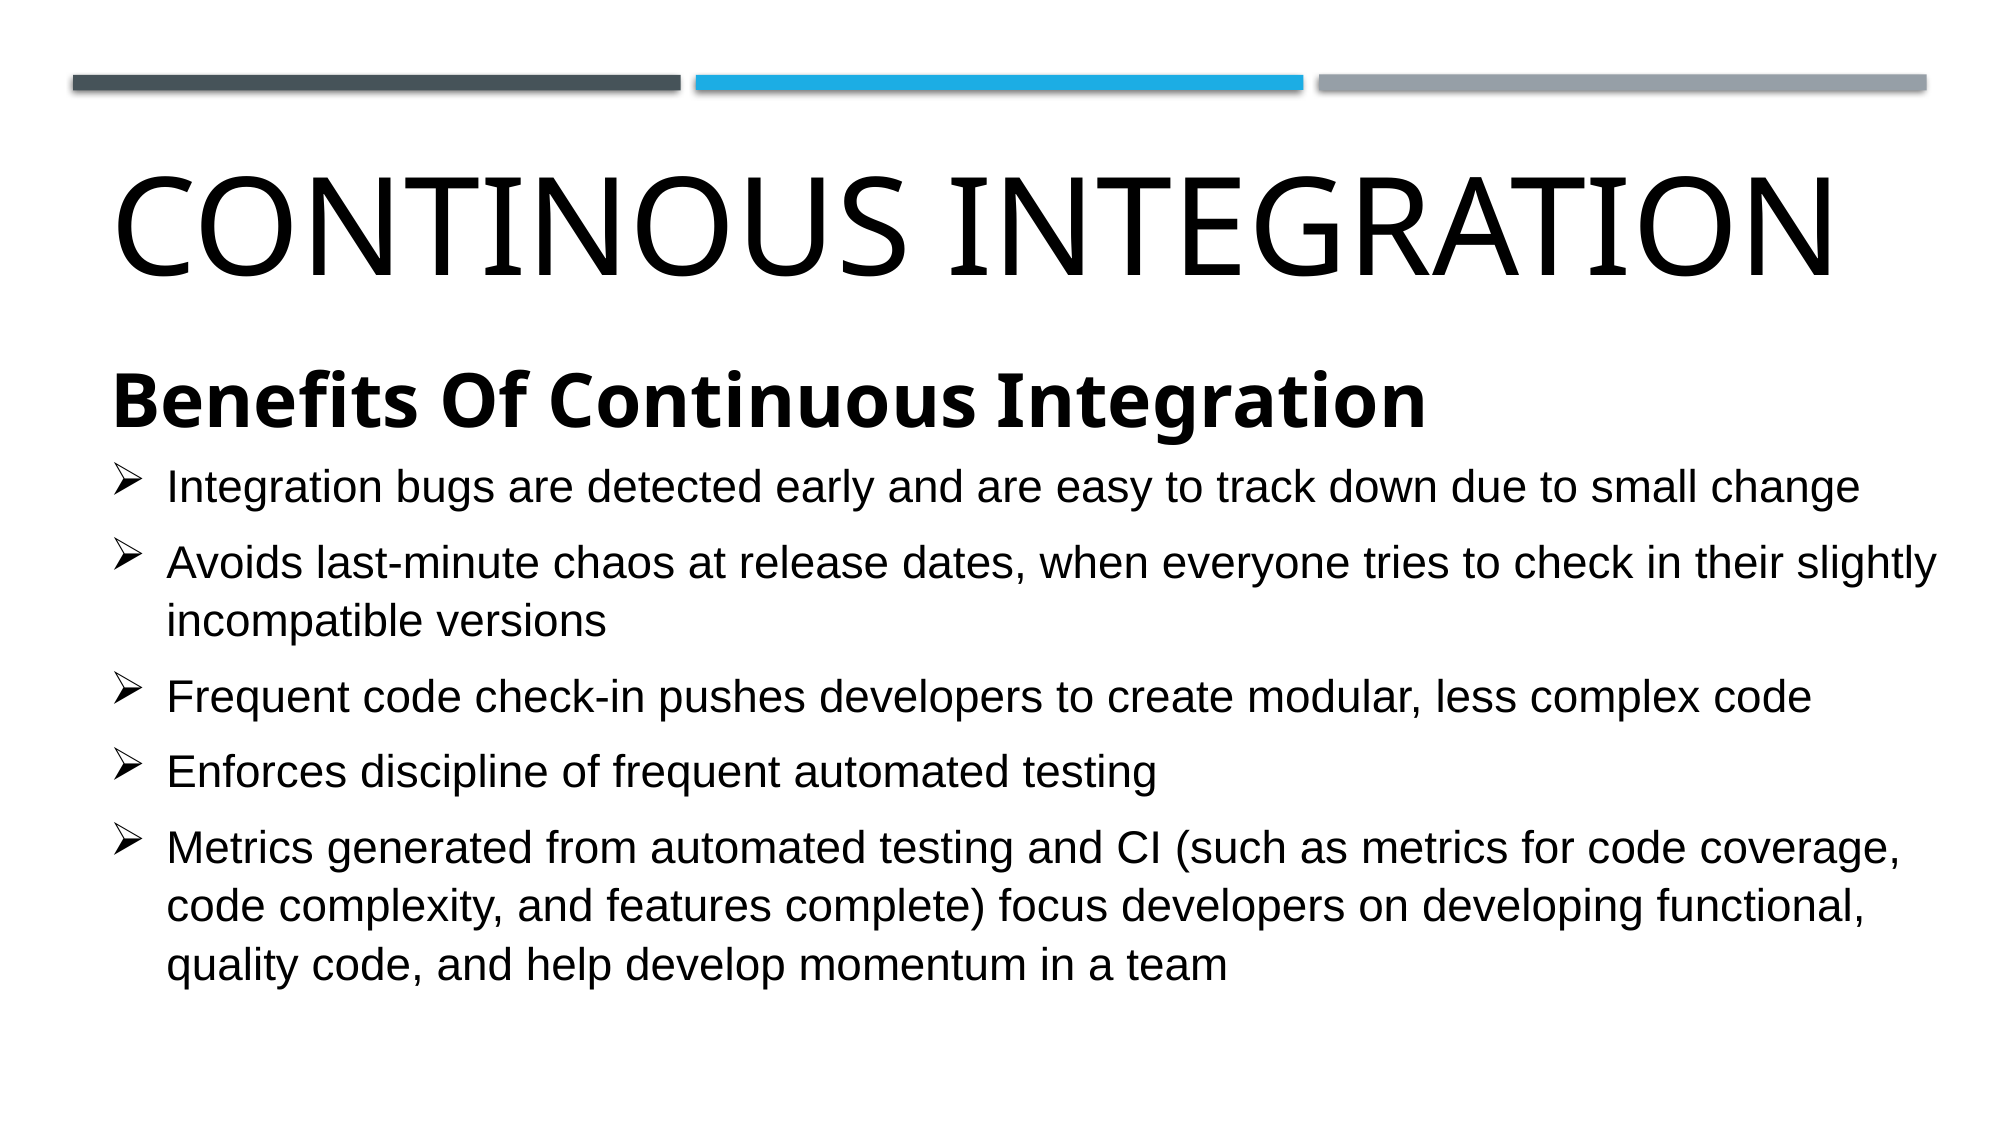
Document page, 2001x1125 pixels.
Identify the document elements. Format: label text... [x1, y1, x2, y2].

title CONTINOUS INTEGRATION [95, 115, 1905, 299]
text_box Benefits Of Continuous Integration [95, 299, 1905, 450]
text_box Integration bugs are detected early and are easy to track down due to small change Avoids last-minute chaos at release dates, when everyone tries to check in their slightly incompatible versions Frequent code check-in pushes developers to create modular, less complex code Enforces discipline of frequent automated testing Metrics generated from automated testing and CI (such as metrics for code coverage, code complexity, and features complete) focus developers on developing functional, quality code, and help develop momentum in a team [95, 434, 2000, 998]
